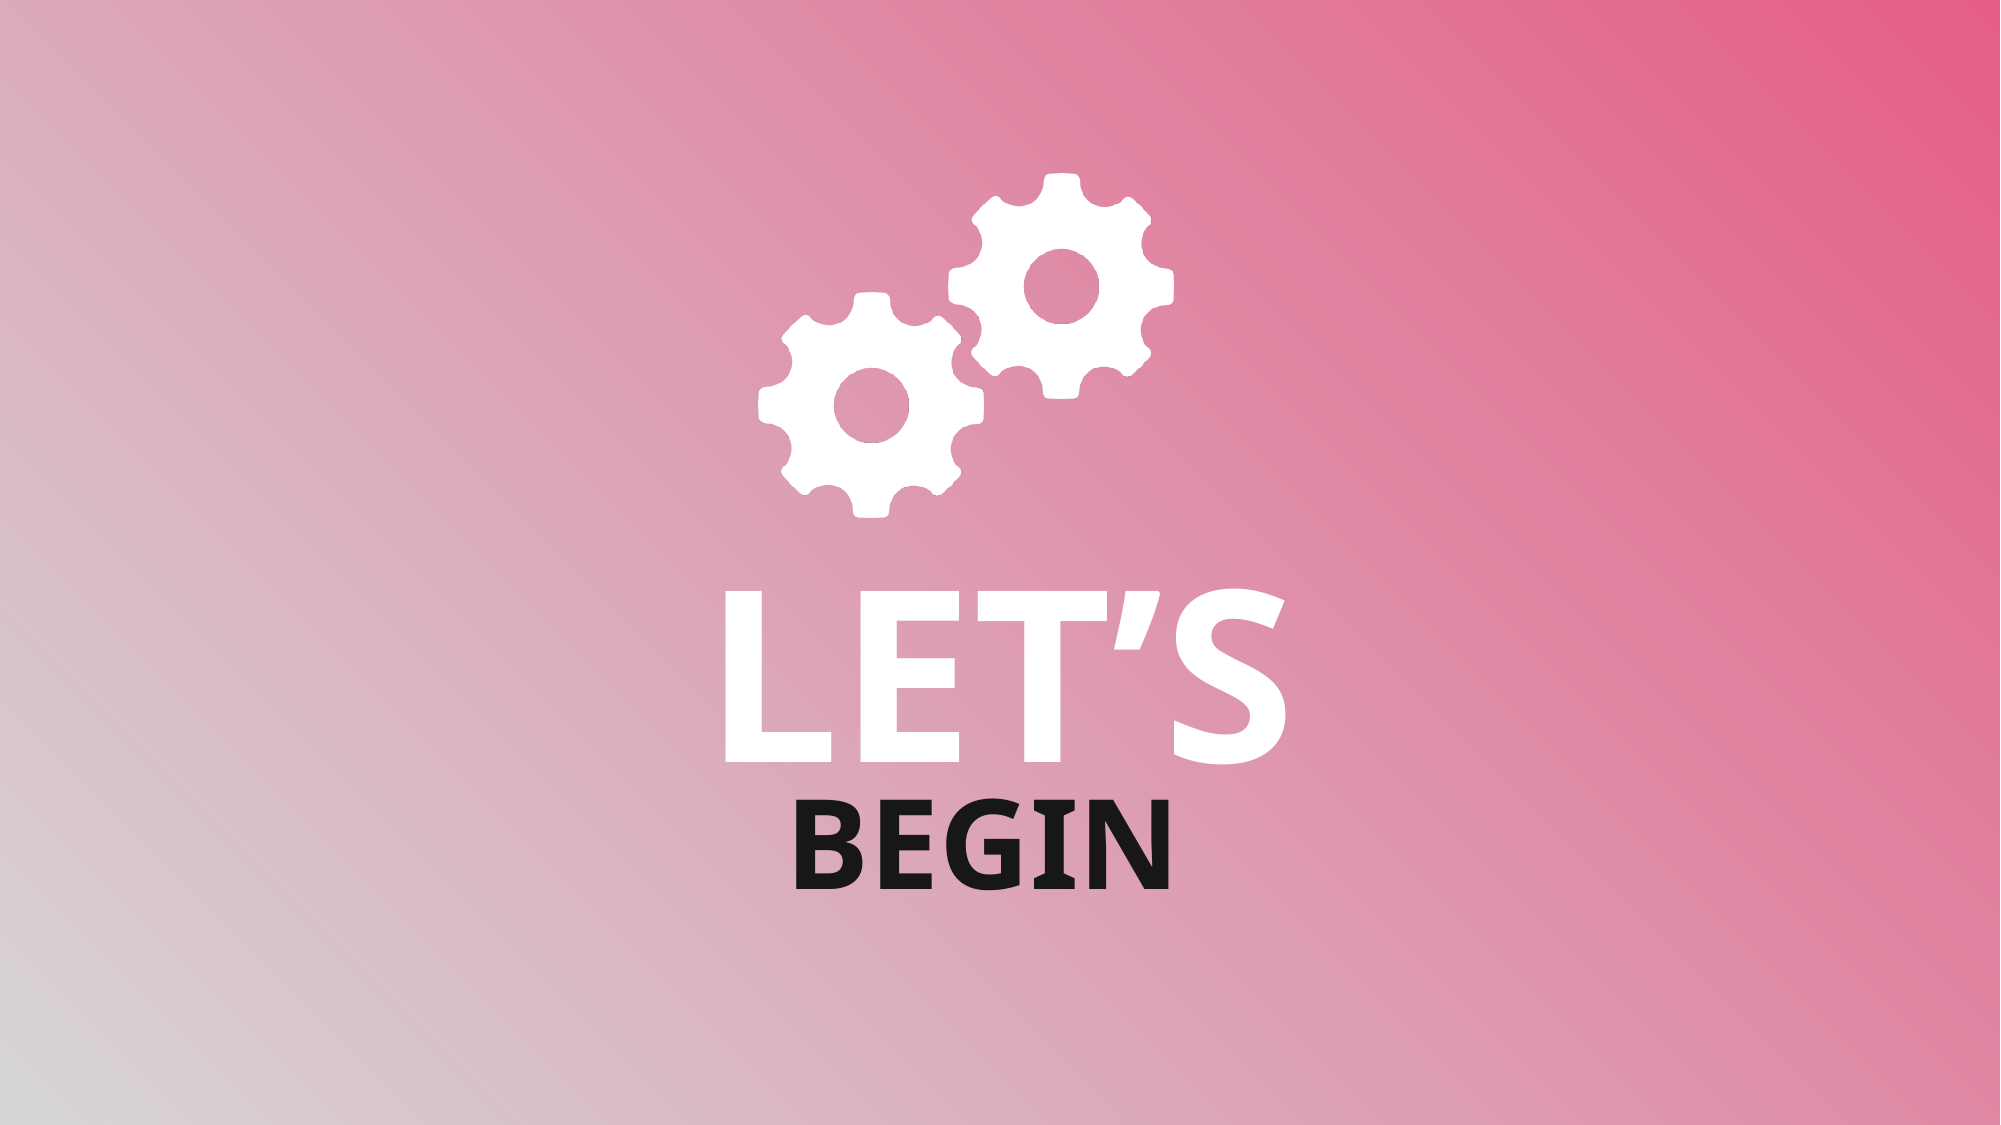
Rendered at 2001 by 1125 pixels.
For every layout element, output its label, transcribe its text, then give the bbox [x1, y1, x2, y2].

text_box LET’S [301, 515, 1699, 818]
text_box BEGIN [284, 757, 1682, 922]
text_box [918, 142, 1205, 429]
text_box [727, 262, 1014, 549]
